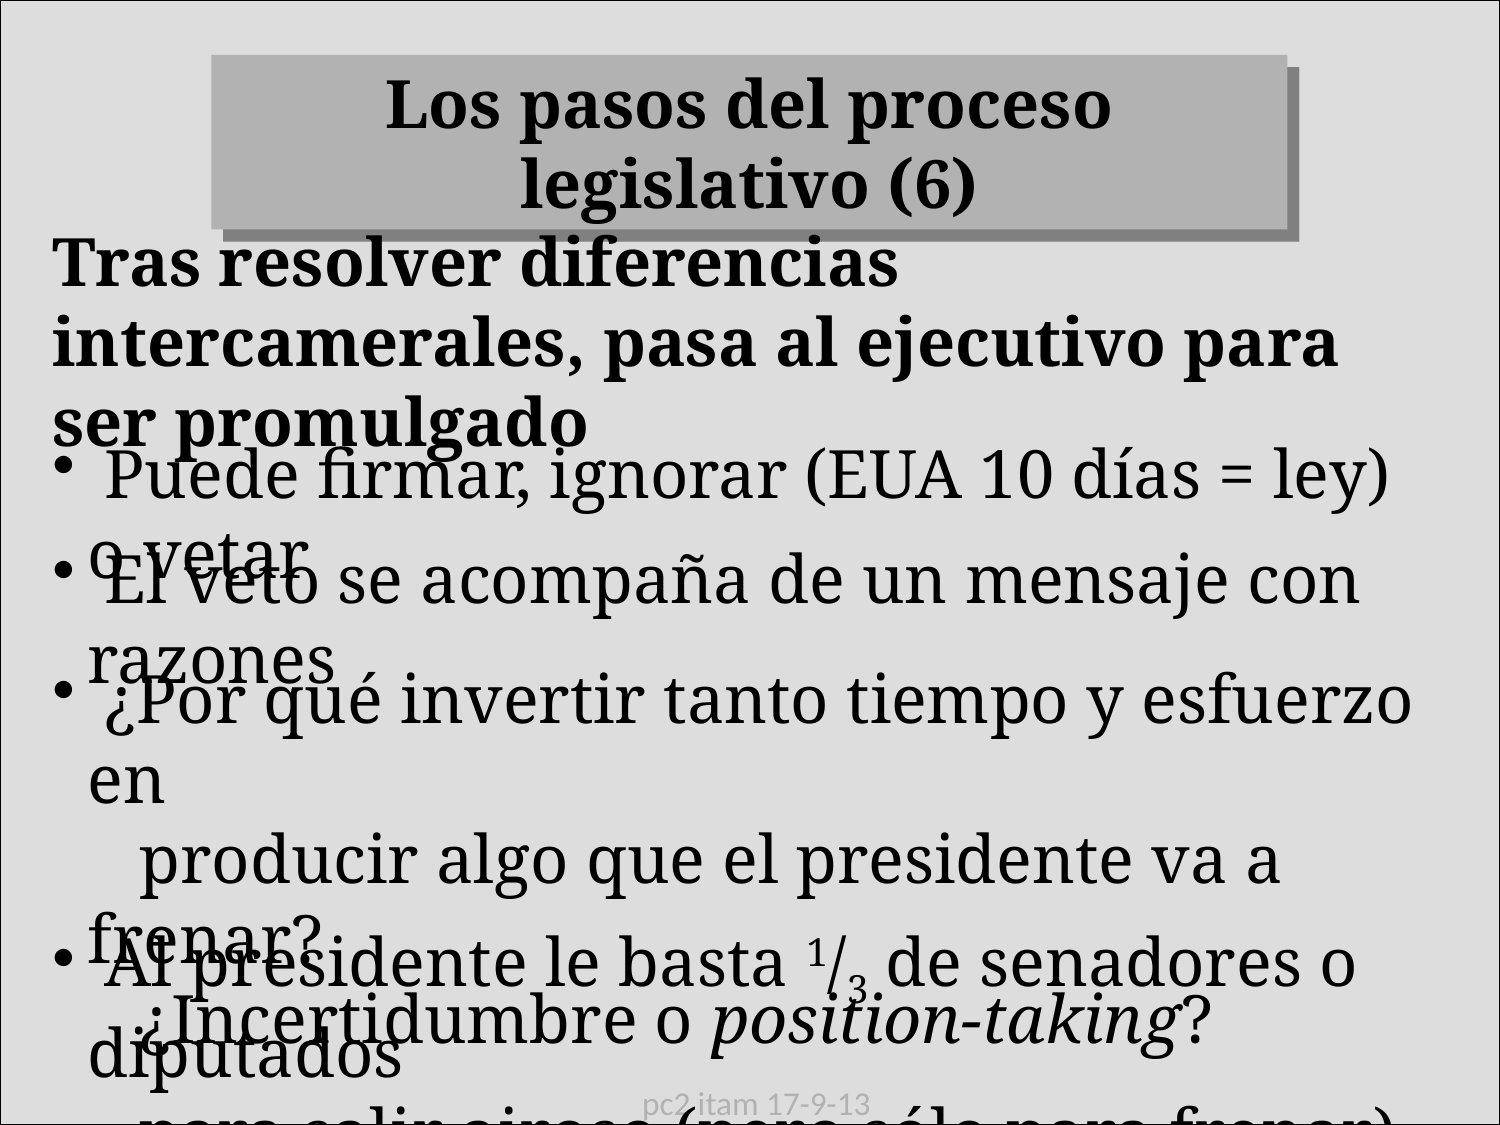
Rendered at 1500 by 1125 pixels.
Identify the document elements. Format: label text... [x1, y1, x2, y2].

text_box Puede firmar, ignorar (EUA 10 días = ley) o vetar [37, 424, 1462, 529]
text_box ¿Por qué invertir tanto tiempo y esfuerzo en producir algo que el presidente va a frenar? ¿Incertidumbre o position-taking? [37, 649, 1462, 1065]
text_box Los pasos del proceso legislativo (6) [211, 54, 1288, 212]
text_box Al presidente le basta 1/3 de senadores o diputados para salir airoso (pero sólo para frenar) [37, 1065, 1462, 1125]
text_box El veto se acompaña de un mensaje con razones [37, 529, 1462, 649]
text_box Tras resolver diferencias intercamerales, pasa al ejecutivo para ser promulgado [37, 212, 1462, 424]
